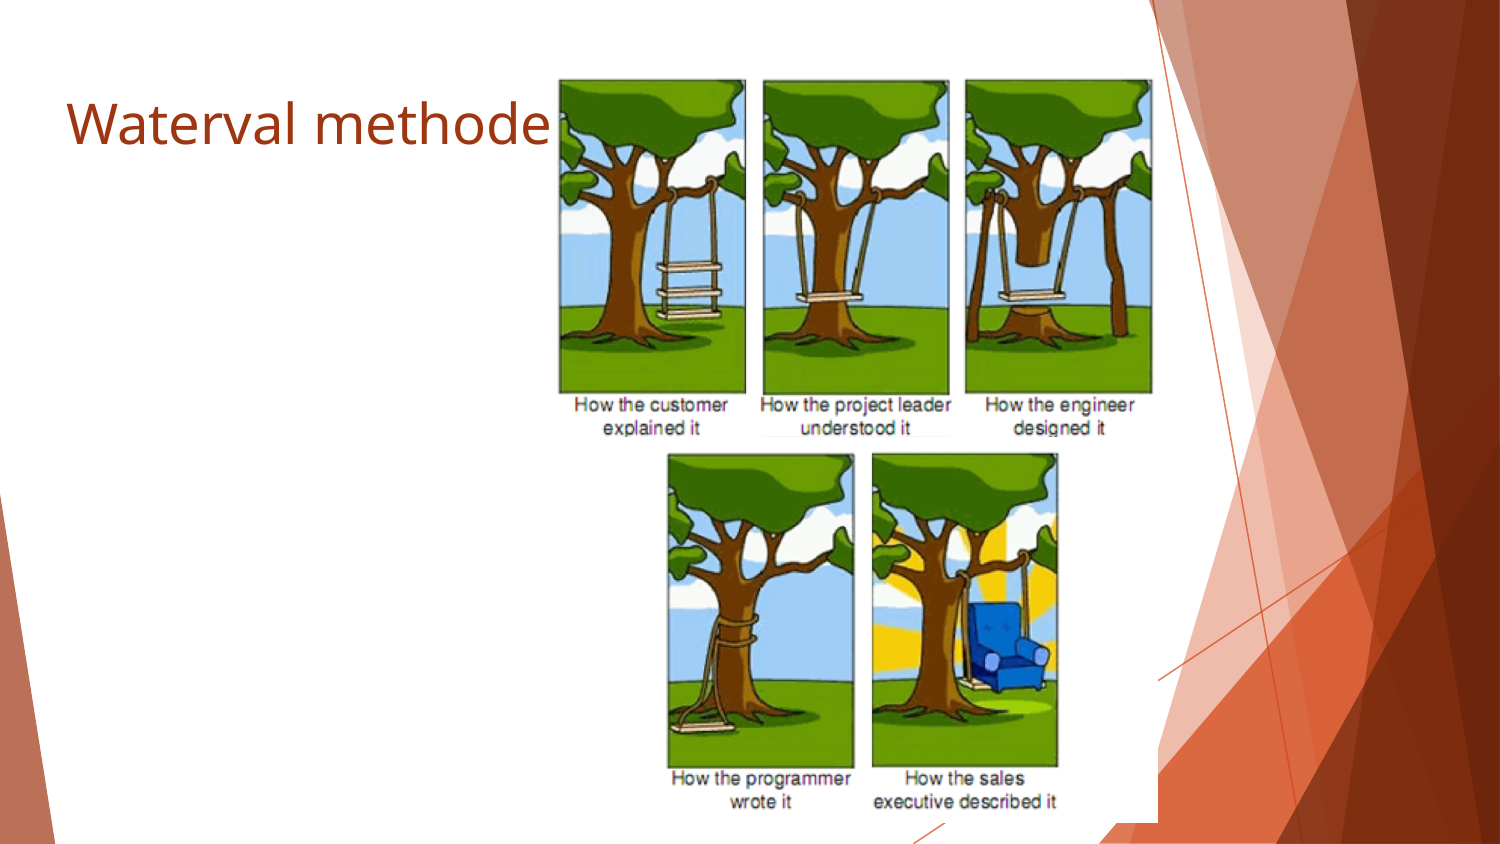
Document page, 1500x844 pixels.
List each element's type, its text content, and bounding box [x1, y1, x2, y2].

title Waterval methode [1159, 72, 1449, 167]
picture [551, 72, 1158, 824]
title Waterval methode [51, 72, 550, 167]
